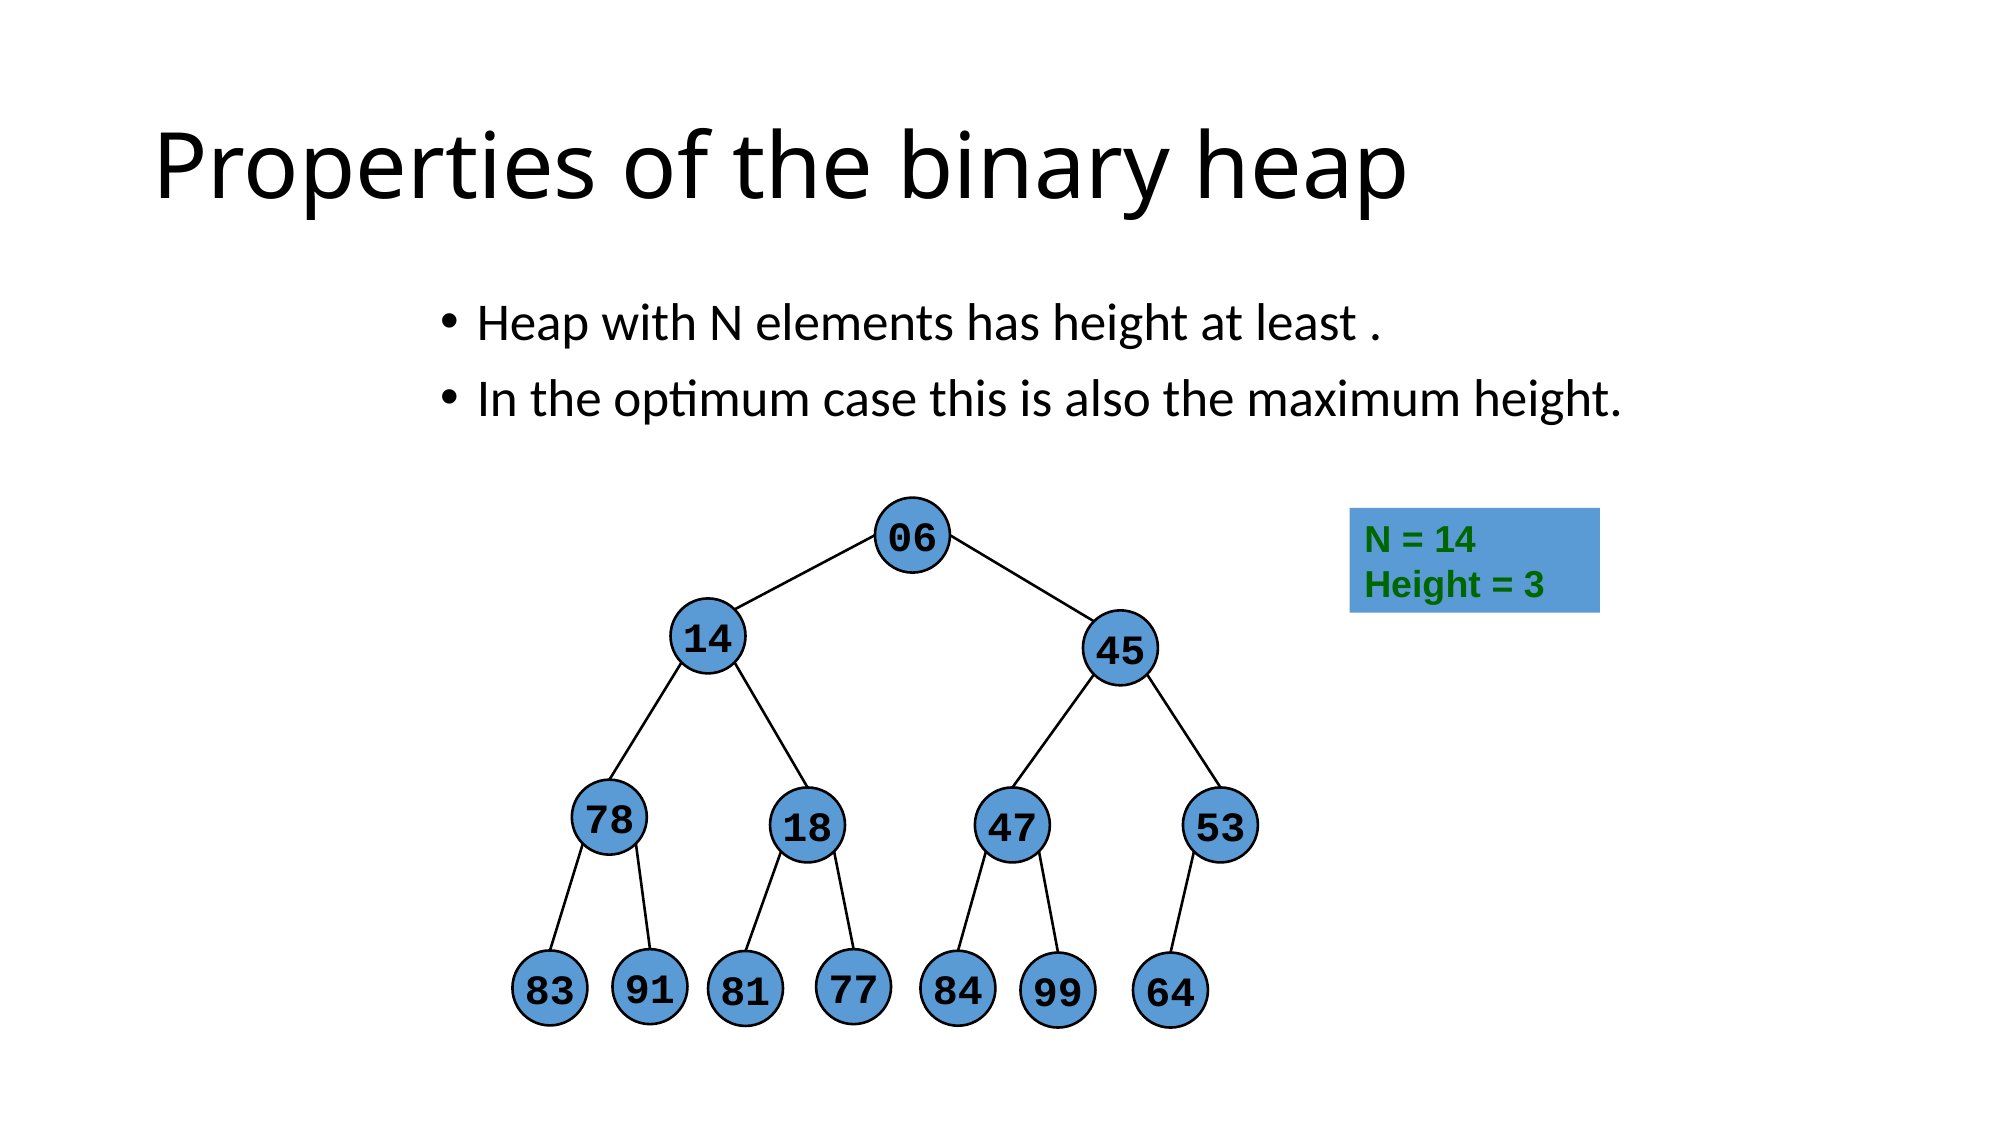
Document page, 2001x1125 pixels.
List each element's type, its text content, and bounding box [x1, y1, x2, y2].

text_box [734, 662, 808, 788]
text_box 99 [1020, 952, 1096, 1028]
text_box 14 [670, 598, 746, 674]
text_box 83 [512, 950, 588, 1026]
text_box 84 [920, 950, 996, 1026]
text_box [834, 851, 854, 950]
text_box 91 [612, 949, 688, 1025]
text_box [734, 535, 875, 610]
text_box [1012, 674, 1095, 788]
text_box 81 [708, 950, 784, 1026]
text_box 53 [1182, 787, 1258, 863]
text_box 45 [1082, 610, 1158, 686]
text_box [609, 662, 682, 780]
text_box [745, 851, 782, 951]
text_box 47 [974, 787, 1050, 863]
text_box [1170, 851, 1195, 953]
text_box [958, 851, 986, 951]
text_box N = 14 Height = 3 [1349, 507, 1600, 613]
text_box 78 [571, 779, 647, 855]
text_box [549, 843, 583, 951]
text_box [1146, 674, 1221, 788]
text_box 06 [874, 497, 950, 573]
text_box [635, 843, 650, 950]
text_box 64 [1132, 952, 1208, 1028]
text_box 77 [816, 949, 892, 1025]
title Properties of the binary heap [137, 59, 1863, 278]
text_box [1038, 851, 1059, 953]
text_box 18 [770, 787, 846, 863]
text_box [949, 535, 1095, 622]
